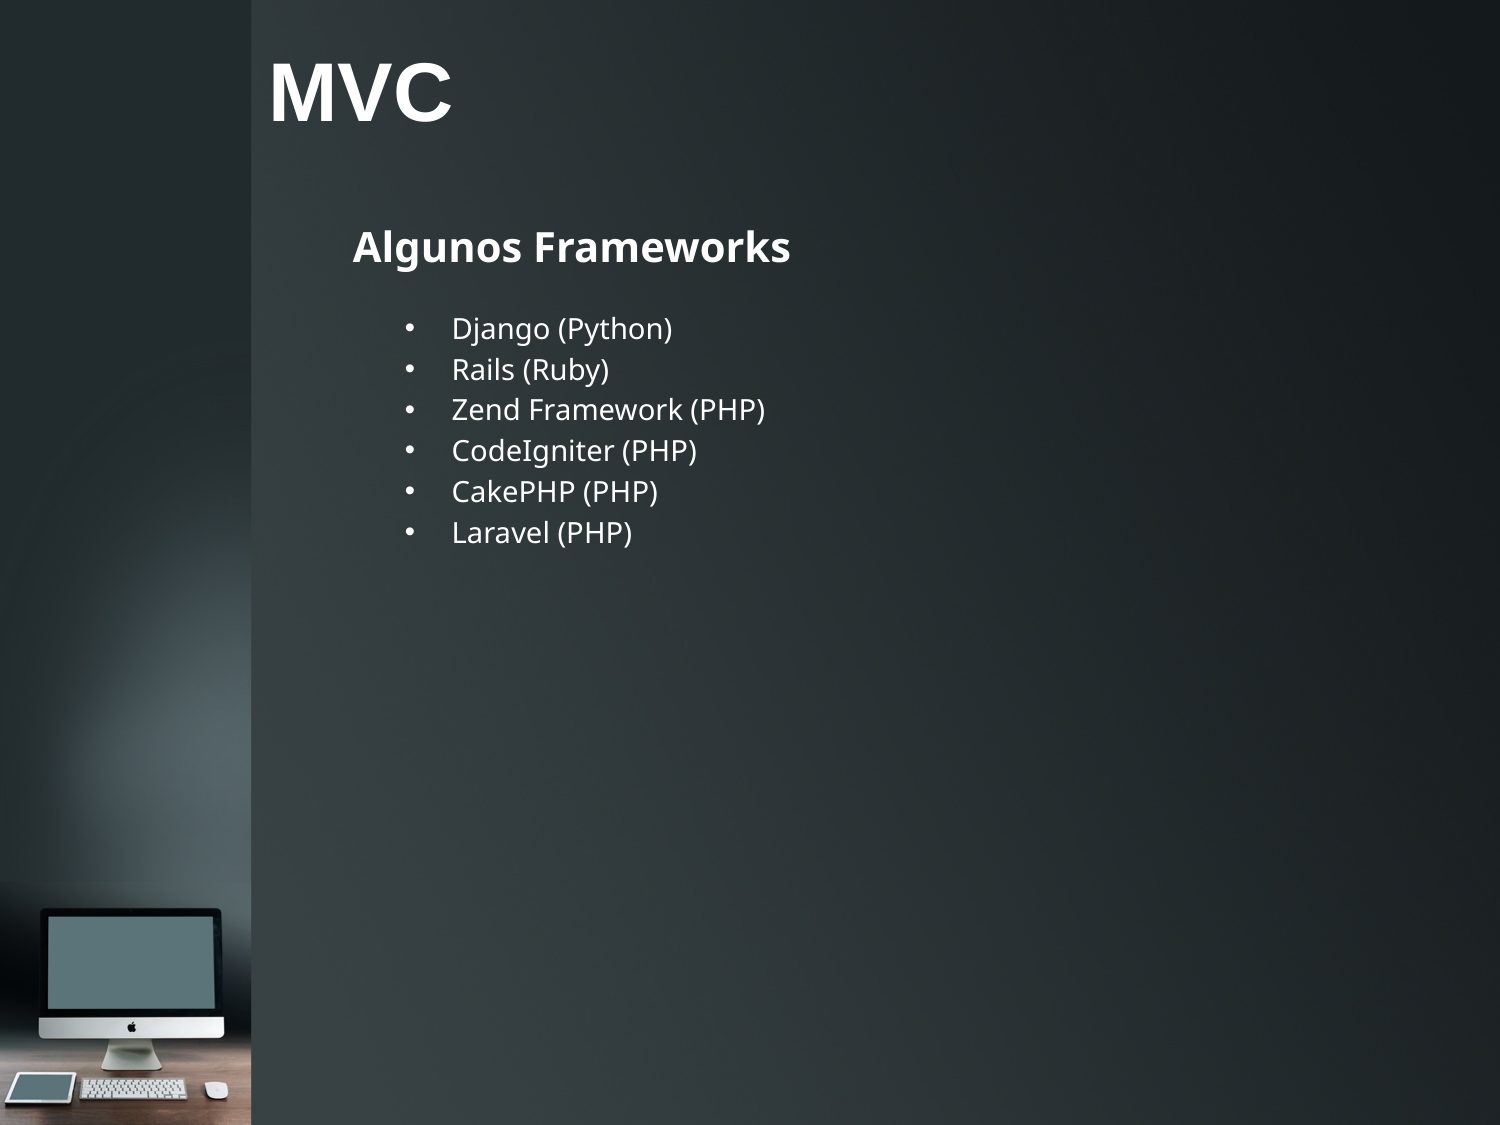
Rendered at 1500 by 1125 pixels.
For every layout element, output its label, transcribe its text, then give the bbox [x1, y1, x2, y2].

list Django (Python) Rails (Ruby) Zend Framework (PHP) CodeIgniter (PHP) CakePHP (PHP) Laravel (PHP) [339, 302, 1427, 984]
list Algunos Frameworks [338, 208, 1425, 284]
picture [0, 0, 1500, 1125]
title MVC [253, 0, 1500, 176]
